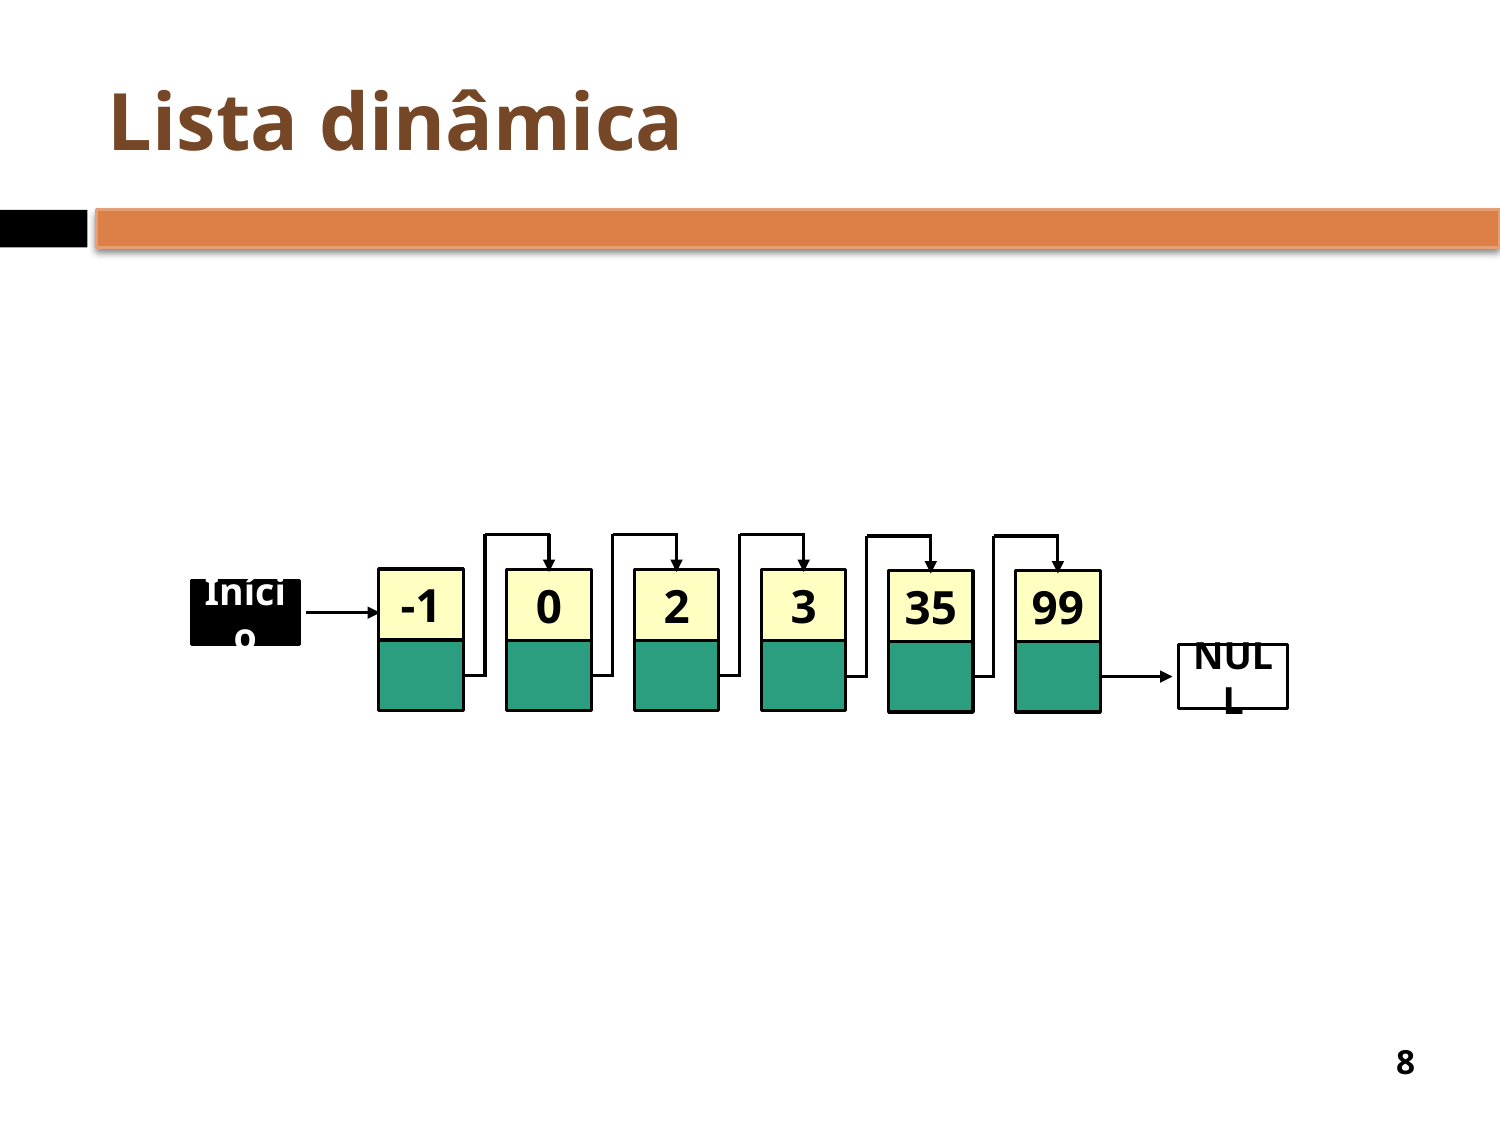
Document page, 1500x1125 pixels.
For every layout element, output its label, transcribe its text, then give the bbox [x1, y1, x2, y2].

text_box [634, 641, 719, 711]
text_box Início [191, 580, 300, 645]
text_box [506, 641, 592, 711]
text_box NULL [1178, 644, 1288, 709]
title Lista dinâmica [100, 37, 1438, 200]
text_box [761, 641, 846, 711]
slide_number ‹#› [1361, 1033, 1450, 1095]
text_box [1015, 642, 1101, 713]
text_box 0 [506, 569, 592, 641]
text_box 2 [634, 569, 719, 641]
text_box 99 [1015, 570, 1101, 642]
text_box [888, 642, 973, 713]
text_box 3 [761, 569, 846, 641]
text_box 35 [888, 570, 973, 642]
text_box [378, 641, 464, 711]
text_box -1 [378, 568, 464, 641]
